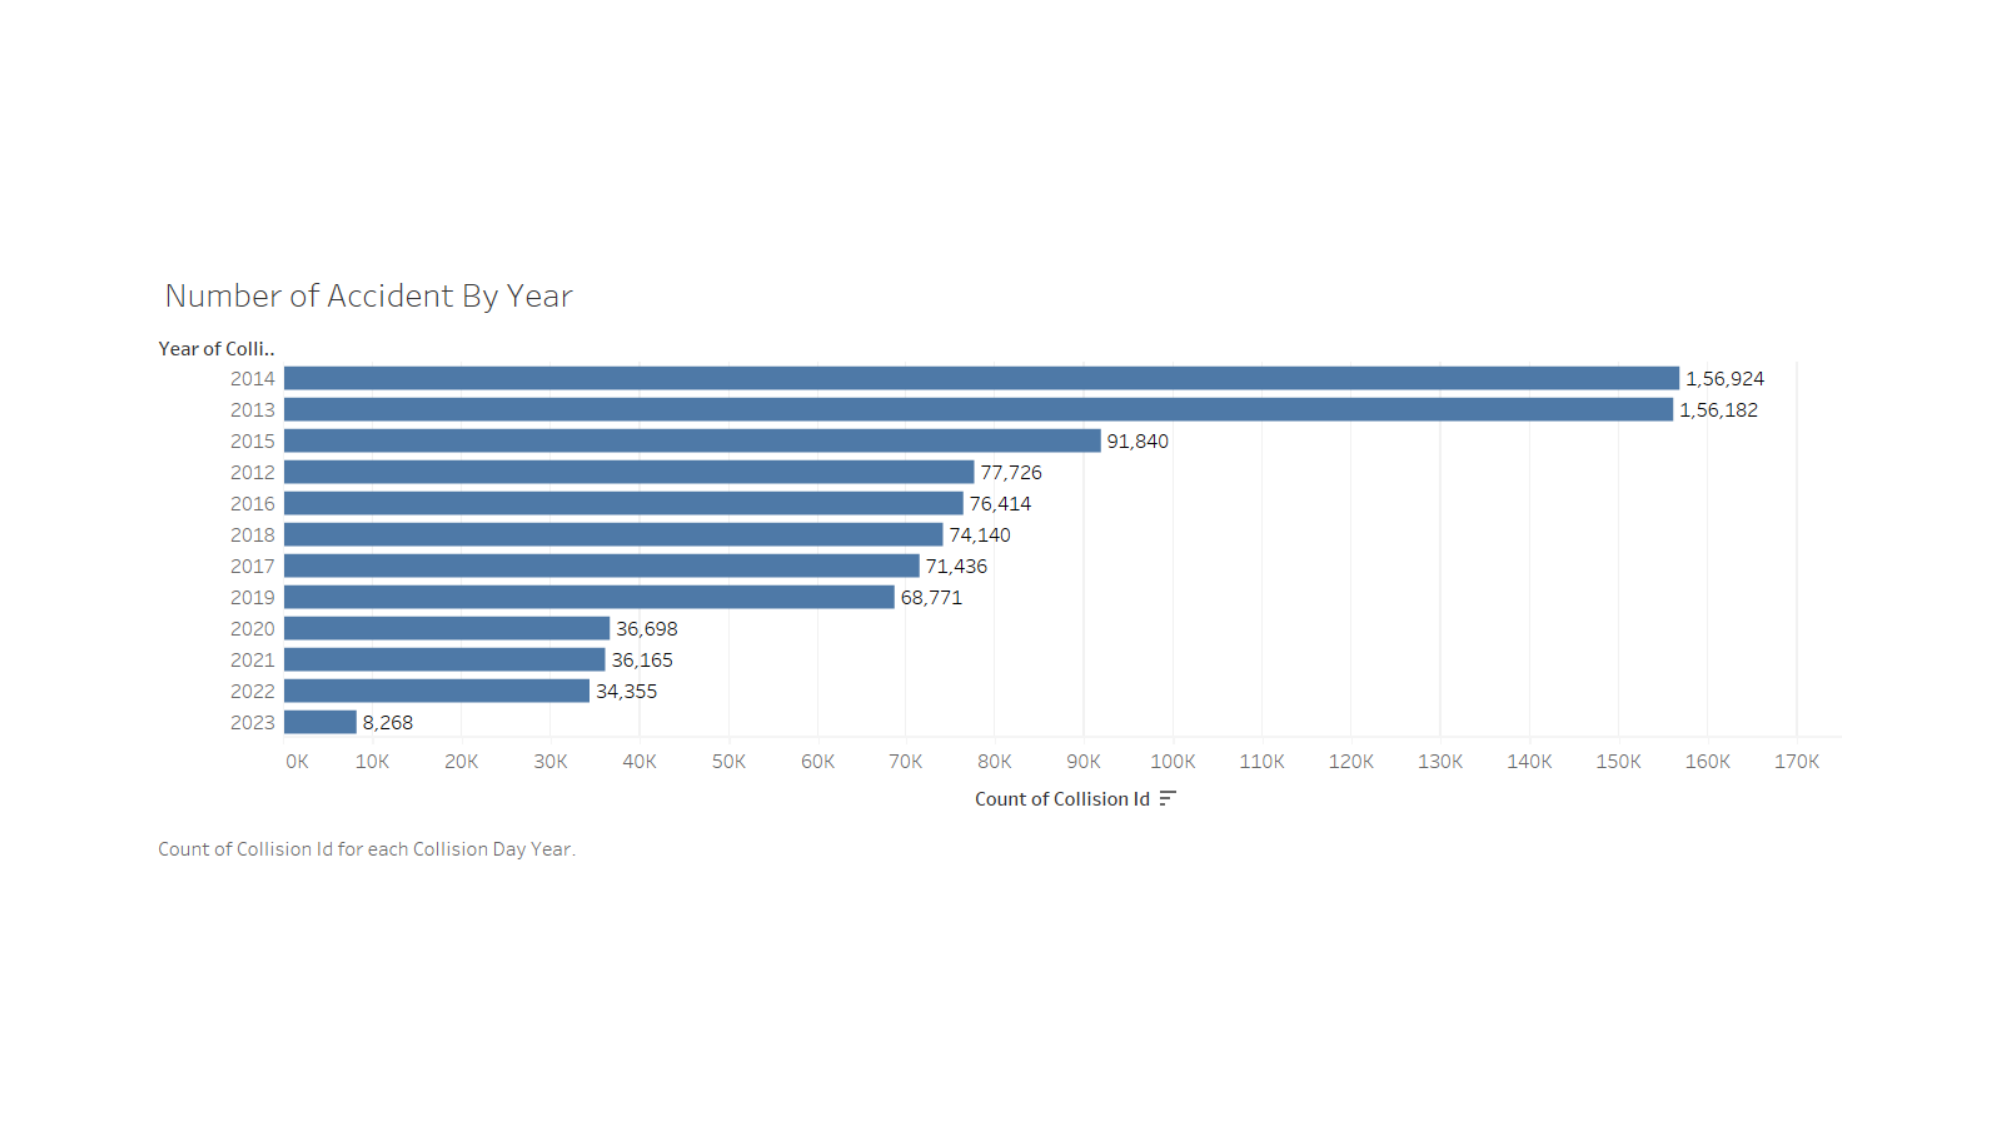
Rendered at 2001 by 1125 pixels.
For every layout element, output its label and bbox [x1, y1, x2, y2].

picture [158, 263, 1842, 862]
